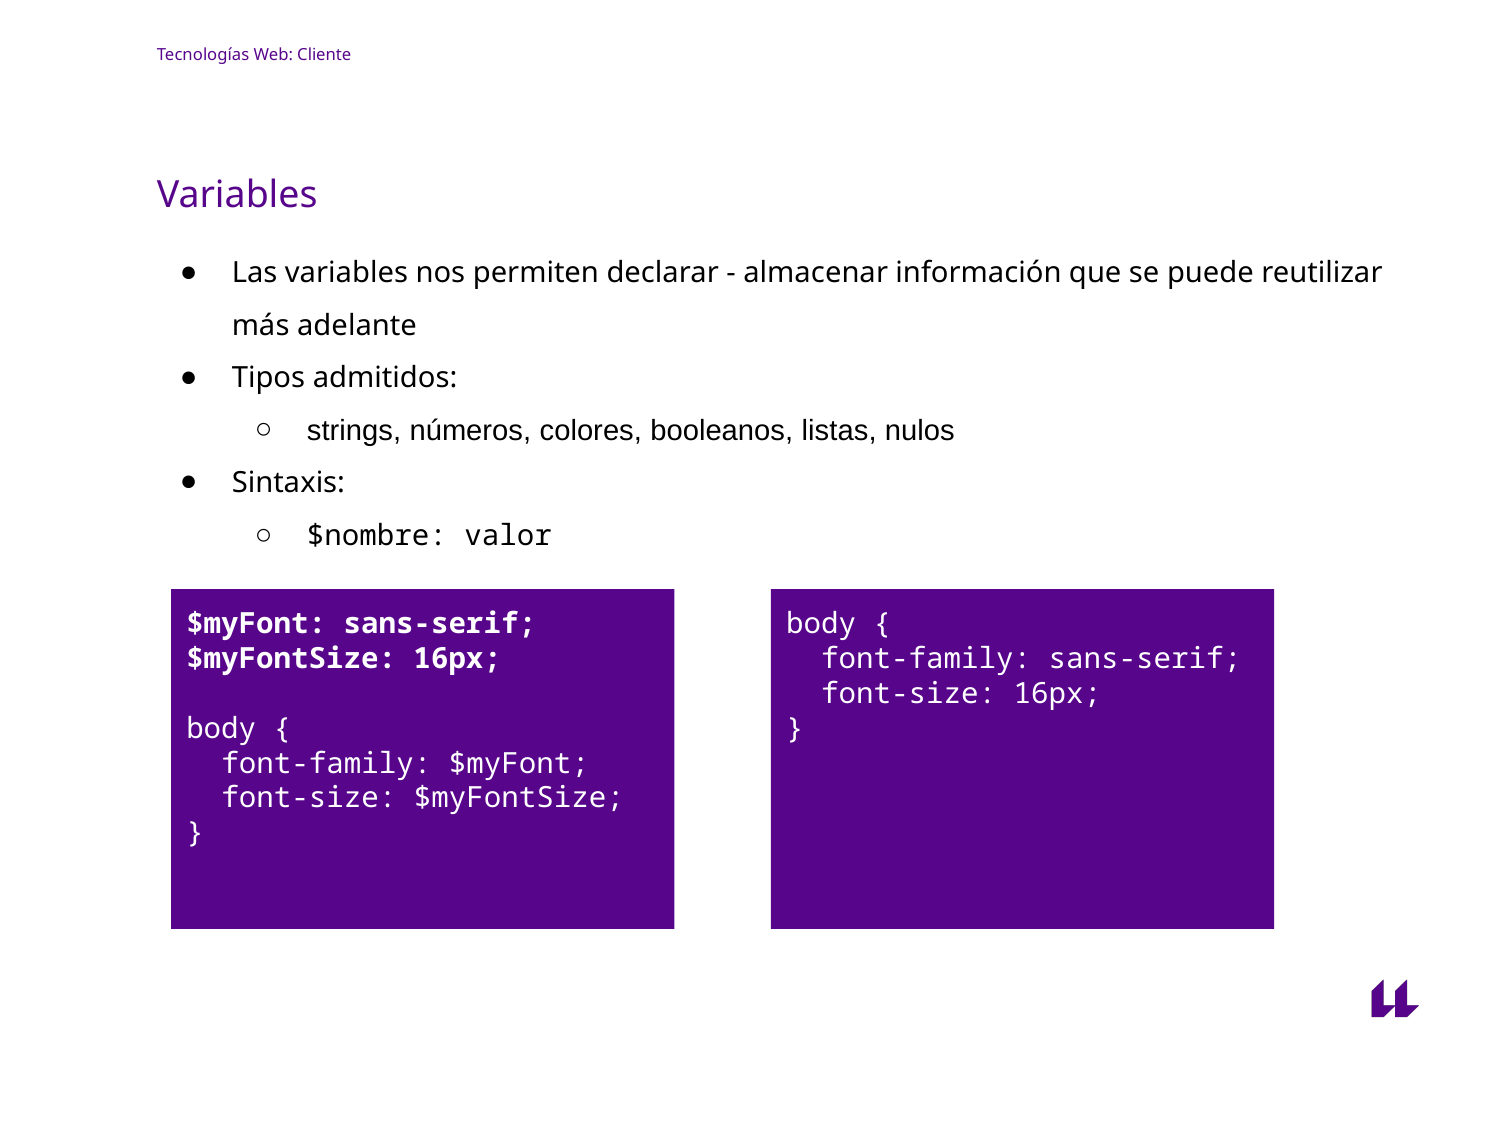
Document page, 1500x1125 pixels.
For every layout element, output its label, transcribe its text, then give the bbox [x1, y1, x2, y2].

subtitle Variables Las variables nos permiten declarar - almacenar información que se puede reutilizar más adelante Tipos admitidos: strings, números, colores, booleanos, listas, nulos Sintaxis: $nombre: valor [141, 148, 1404, 574]
text_box $myFont: sans-serif; $myFontSize: 16px; body { font-family: $myFont; font-size: $myFontSize; } [171, 589, 675, 929]
title Tecnologías Web: Cliente [141, 28, 710, 87]
picture [1363, 971, 1426, 1026]
text_box body { font-family: sans-serif; font-size: 16px; } [770, 589, 1275, 929]
